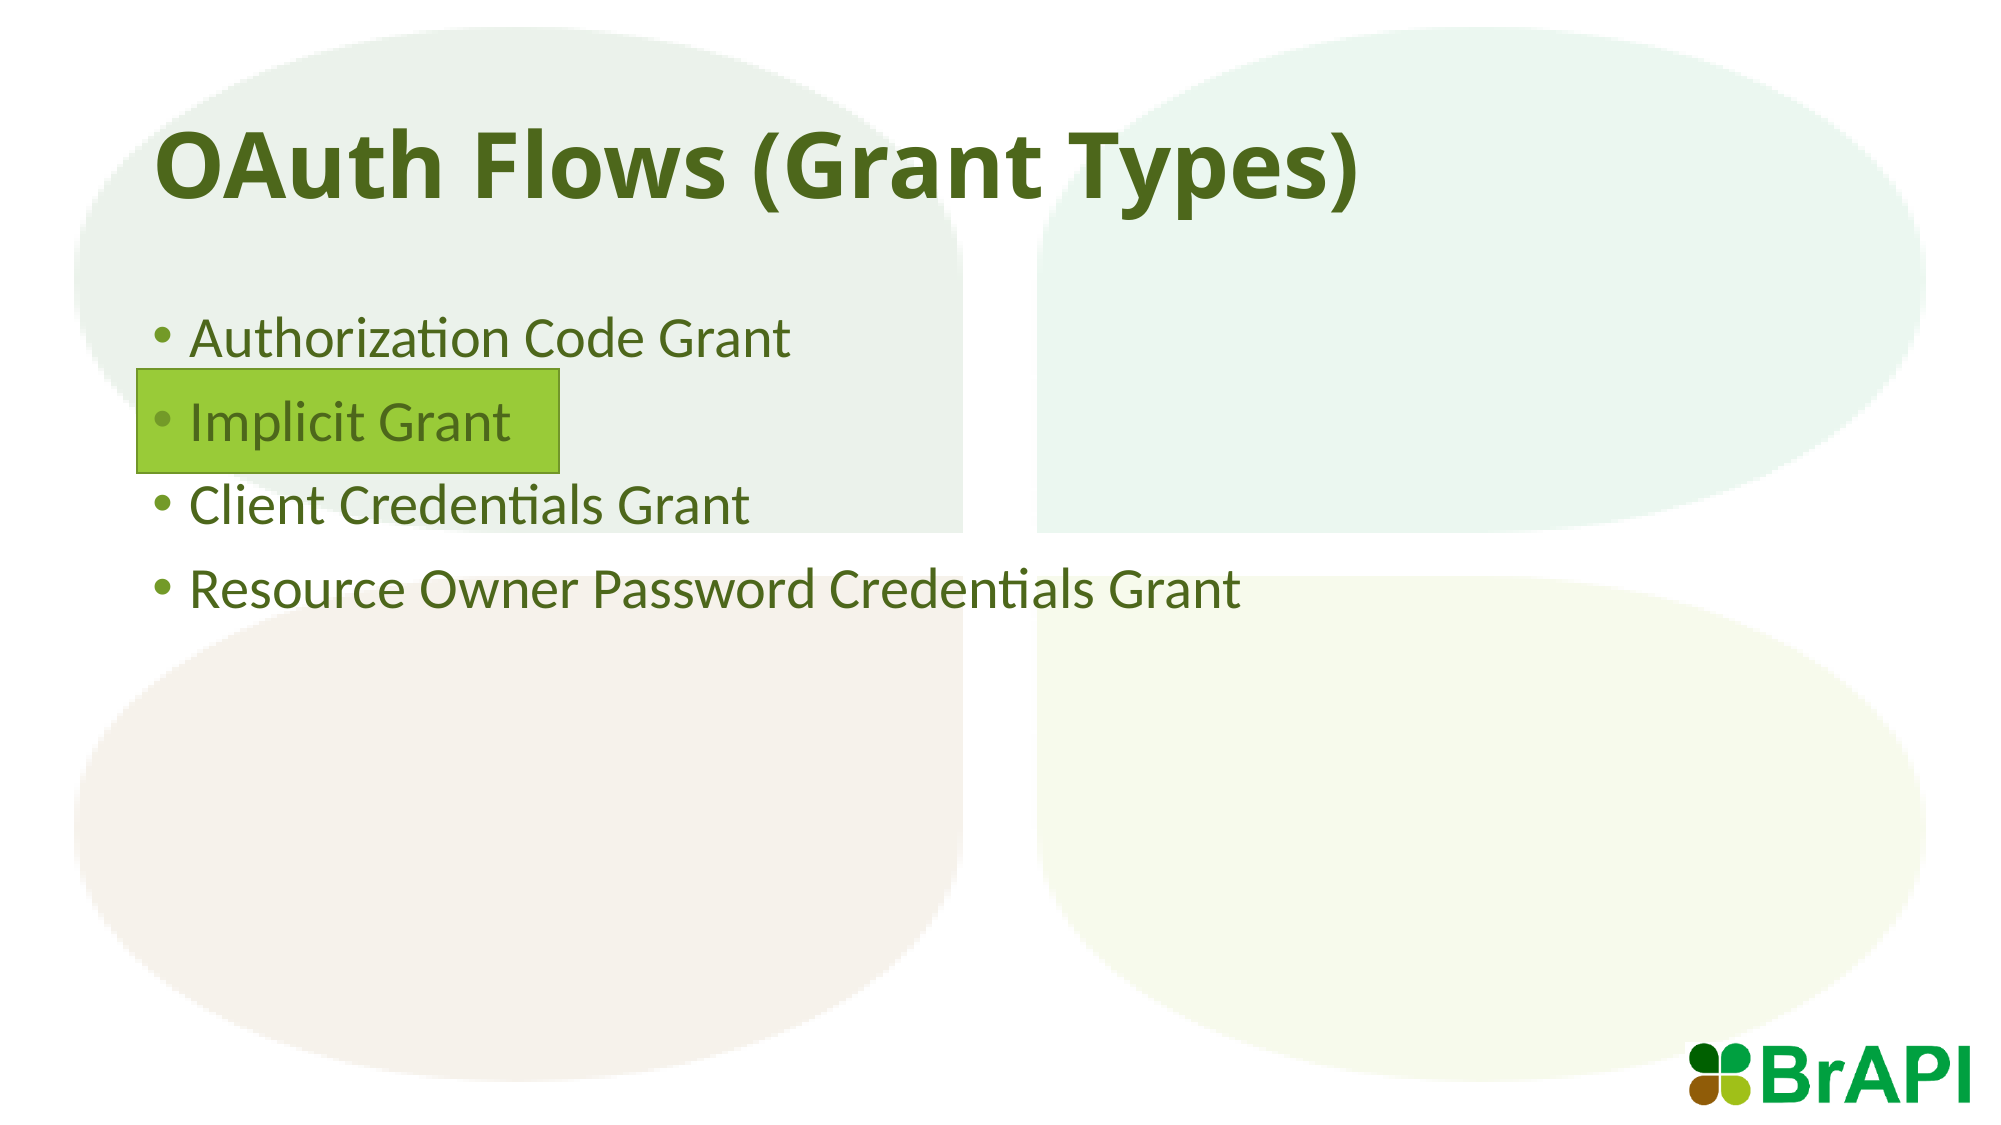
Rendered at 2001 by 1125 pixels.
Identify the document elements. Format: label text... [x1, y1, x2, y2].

list Authorization Code Grant Implicit Grant Client Credentials Grant Resource Owner Password Credentials Grant [137, 299, 1863, 1014]
picture [1685, 1042, 1974, 1106]
title OAuth Flows (Grant Types) [137, 59, 1863, 278]
